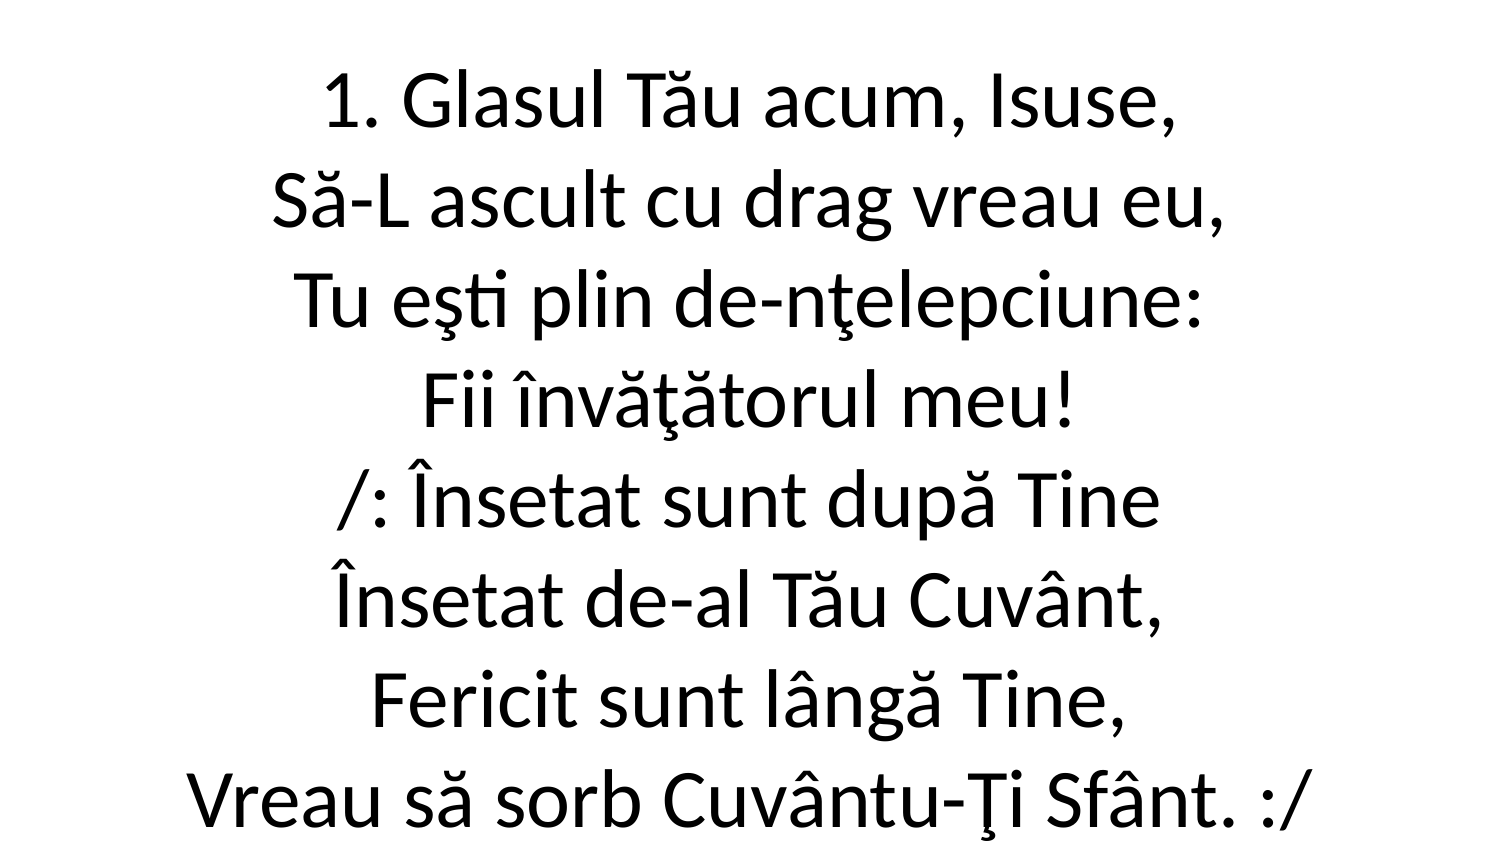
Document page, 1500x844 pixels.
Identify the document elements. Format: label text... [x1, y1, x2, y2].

text_box 1. Glasul Tău acum, Isuse, Să-L ascult cu drag vreau eu, Tu eşti plin de-nţelepciune: Fii învăţătorul meu! /: Însetat sunt după Tine Însetat de-al Tău Cuvânt, Fericit sunt lângă Tine, Vreau să sorb Cuvântu-Ţi Sfânt. :/ [171, 0, 1329, 844]
